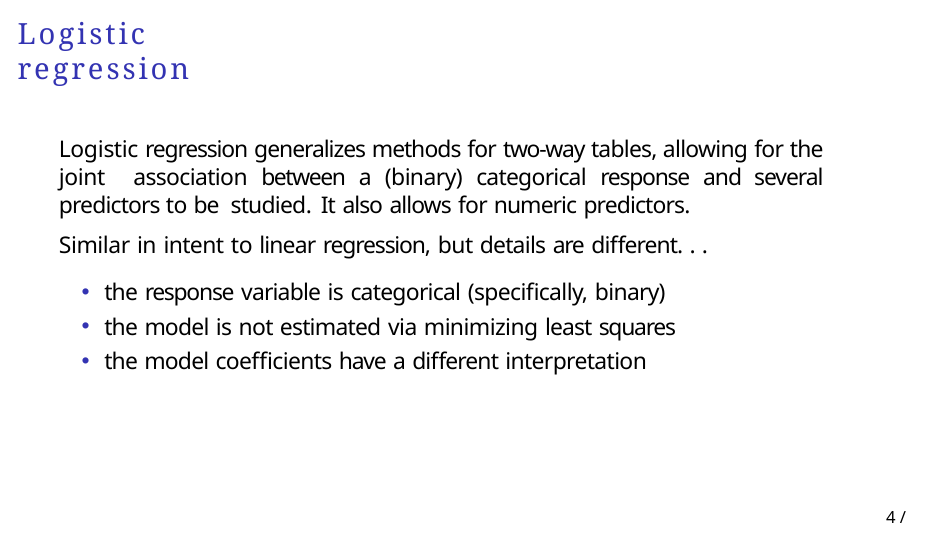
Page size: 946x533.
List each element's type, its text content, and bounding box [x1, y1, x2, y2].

text_box Logistic regression generalizes methods for two-way tables, allowing for the joint association between a (binary) categorical response and several predictors to be studied. It also allows for numeric predictors. Similar in intent to linear regression, but details are different. . . the response variable is categorical (specifically, binary) the model is not estimated via minimizing least squares the model coefficients have a different interpretation [52, 132, 828, 374]
text_box 4 / 23 [879, 501, 930, 533]
title Logistic regression [15, 12, 320, 104]
